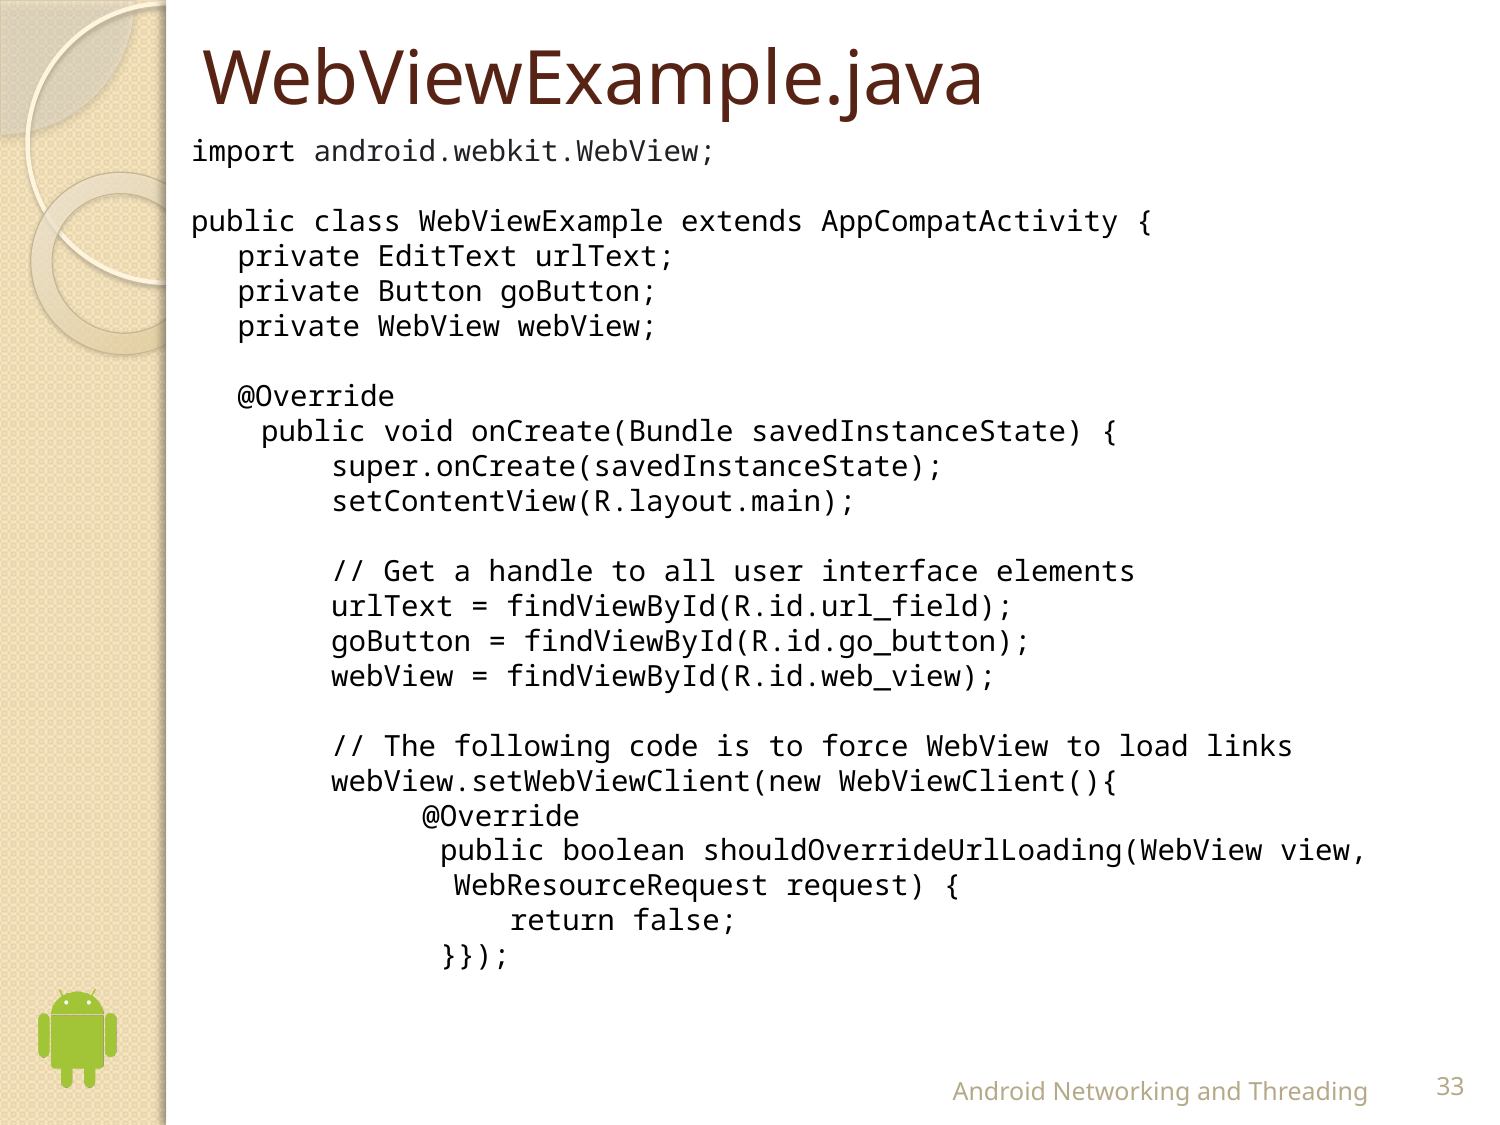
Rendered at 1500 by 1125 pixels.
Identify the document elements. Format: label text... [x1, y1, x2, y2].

title WebViewExample.java [187, 0, 1500, 124]
picture [24, 987, 125, 1088]
list import android.webkit.WebView; public class WebViewExample extends AppCompatActivity { private EditText urlText; private Button goButton; private WebView webView; @Override public void onCreate(Bundle savedInstanceState) { super.onCreate(savedInstanceState); setContentView(R.layout.main); // Get a handle to all user interface elements urlText = findViewById(R.id.url_field); goButton = findViewById(R.id.go_button); webView = findViewById(R.id.web_view); // The following code is to force WebView to load links webView.setWebViewClient(new WebViewClient(){ @Override public boolean shouldOverrideUrlLoading(WebView view, WebResourceRequest request) { return false; }}); [162, 124, 1500, 1076]
slide_number 33 [1413, 1034, 1488, 1113]
footer Android Networking and Threading [937, 1034, 1413, 1113]
